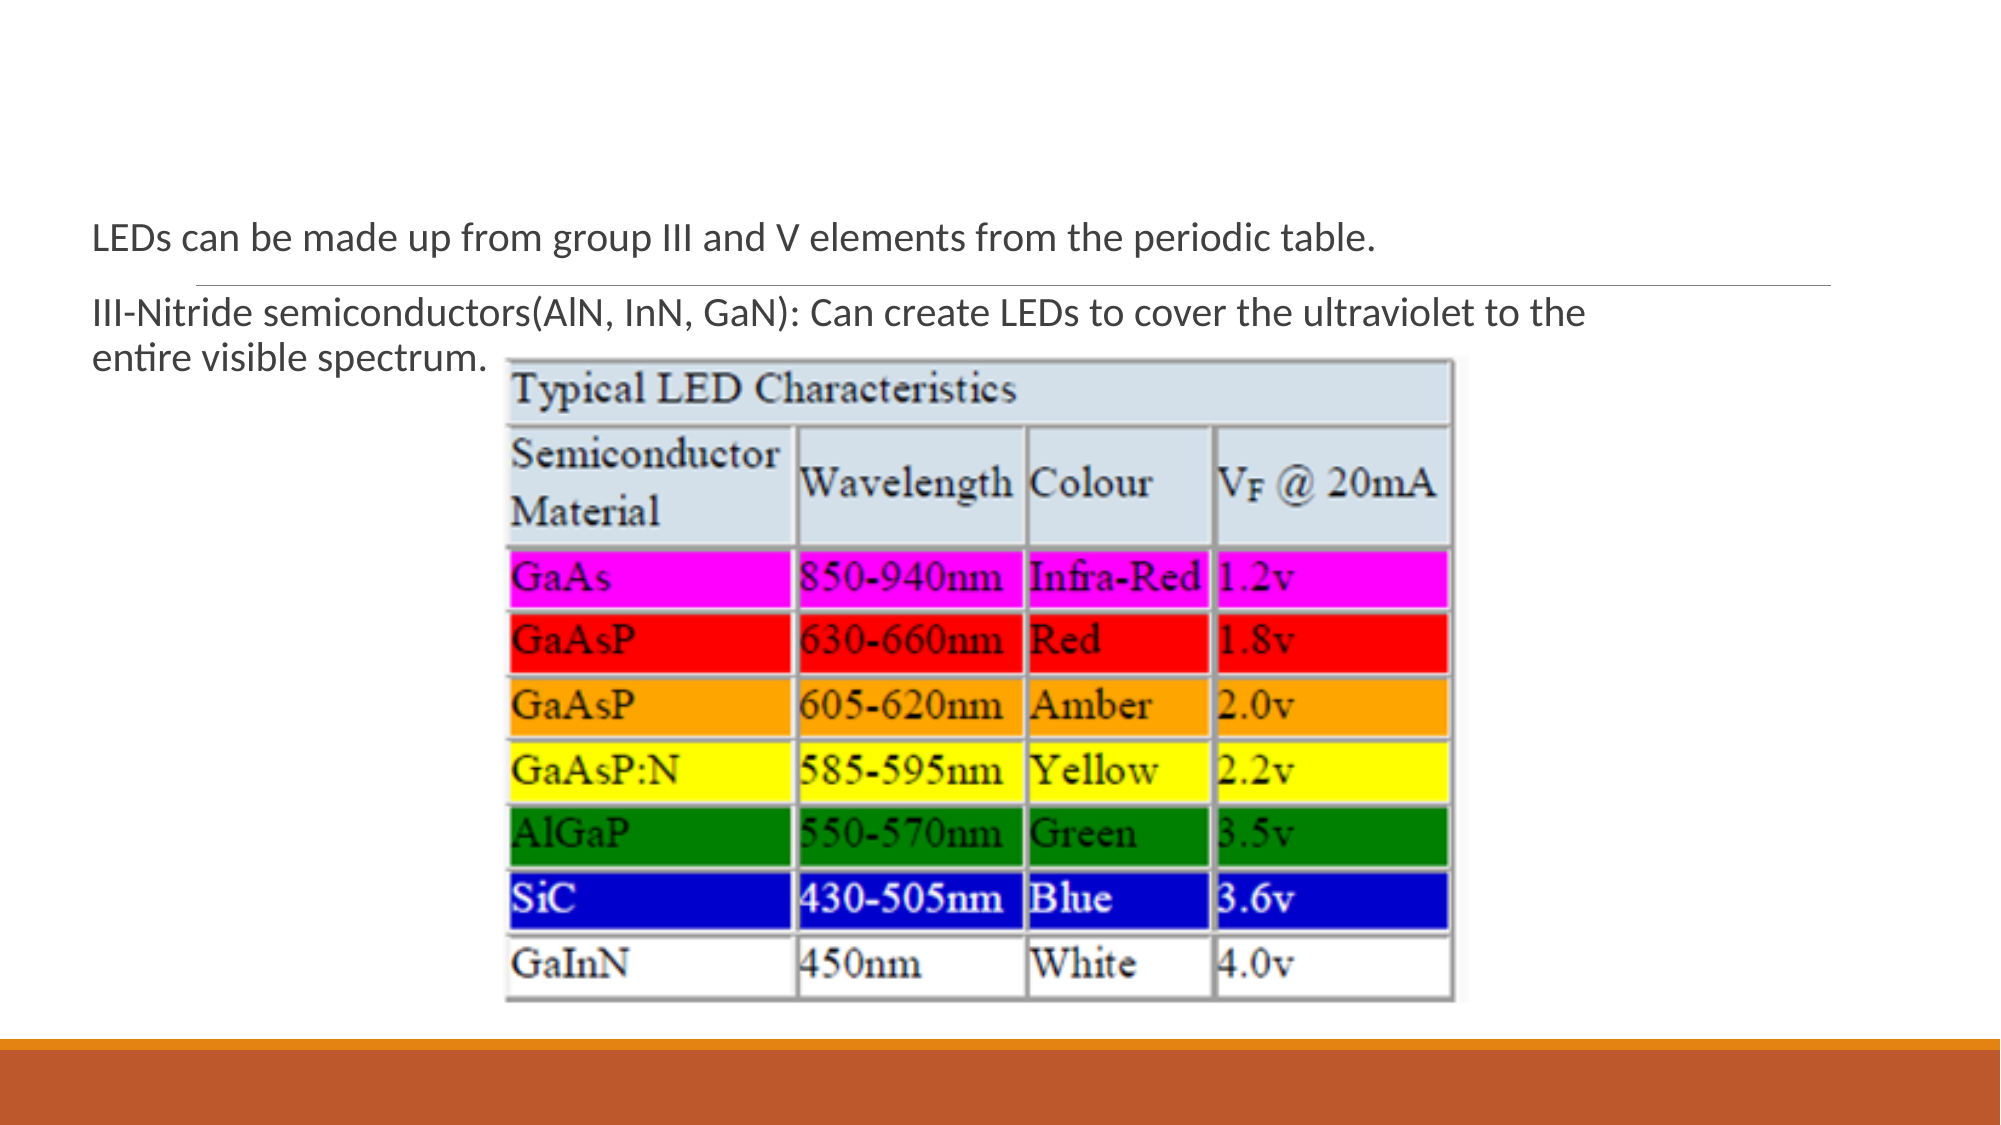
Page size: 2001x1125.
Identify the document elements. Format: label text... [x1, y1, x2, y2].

picture [498, 351, 1474, 1008]
list LEDs can be made up from group III and V elements from the periodic table. III-Nitride semiconductors(AlN, InN, GaN): Can create LEDs to cover the ultraviolet to the entire visible spectrum. [76, 208, 1685, 866]
